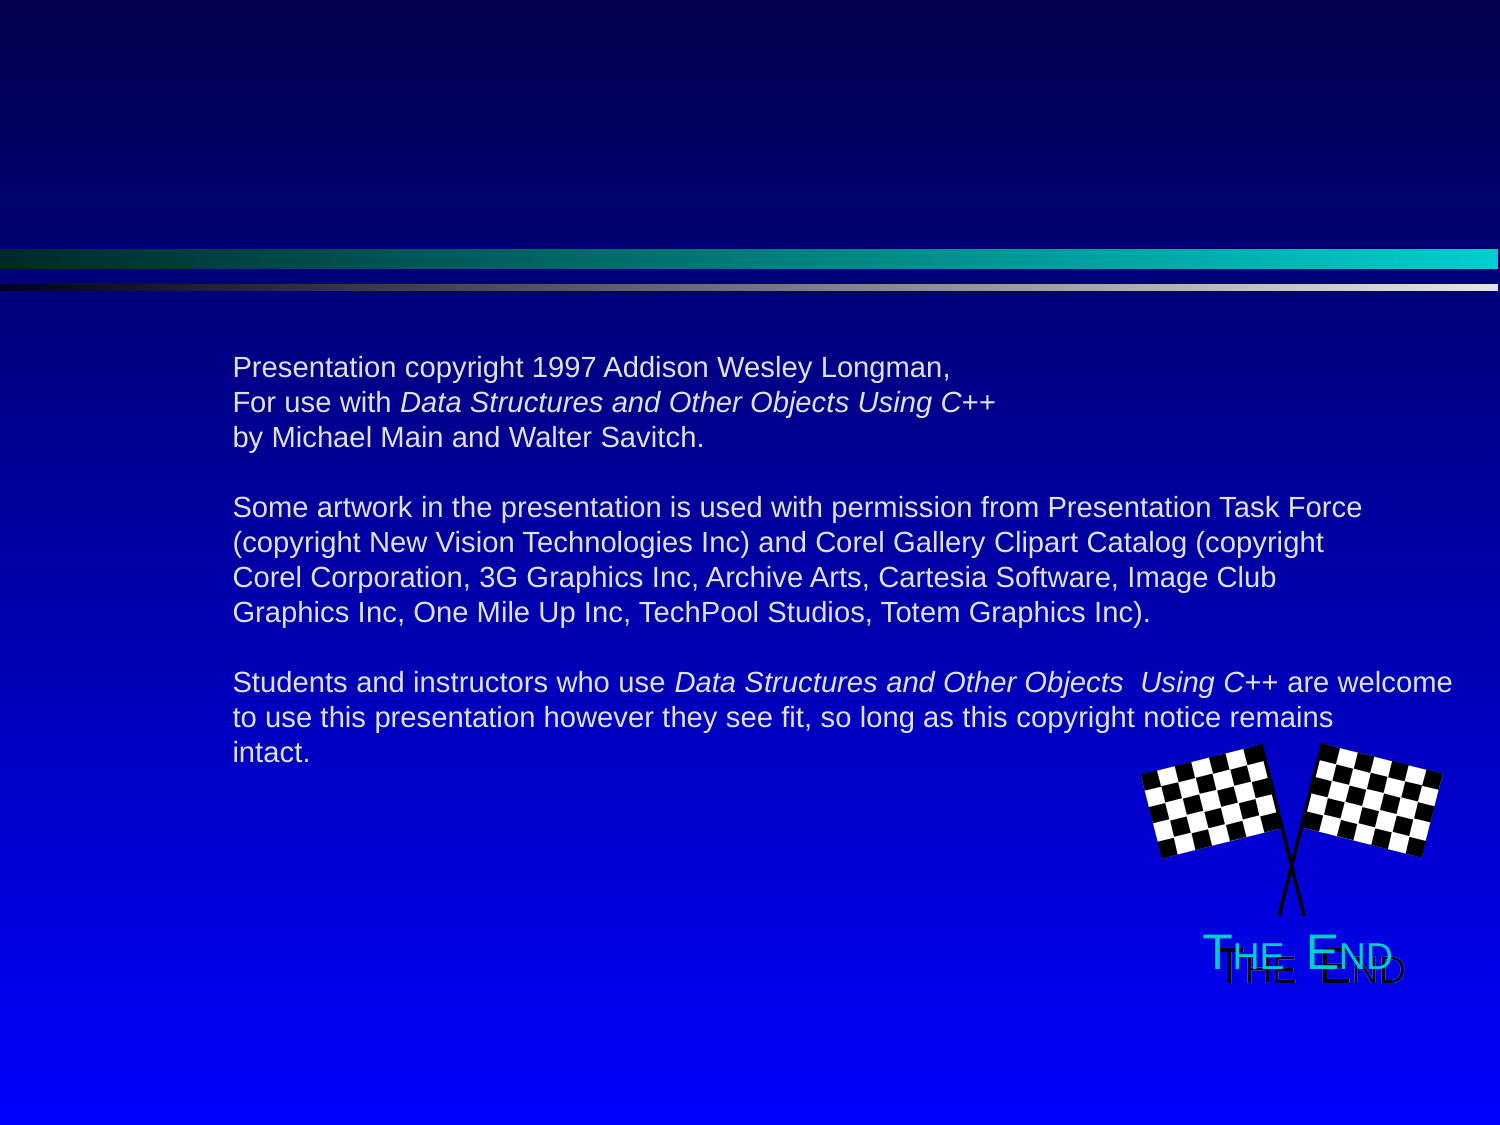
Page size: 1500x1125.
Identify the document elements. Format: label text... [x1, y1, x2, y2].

text_box Presentation copyright 1997 Addison Wesley Longman, For use with Data Structures and Other Objects Using C++ by Michael Main and Walter Savitch. Some artwork in the presentation is used with permission from Presentation Task Force (copyright New Vision Technologies Inc) and Corel Gallery Clipart Catalog (copyright Corel Corporation, 3G Graphics Inc, Archive Arts, Cartesia Software, Image Club Graphics Inc, One Mile Up Inc, TechPool Studios, Totem Graphics Inc). Students and instructors who use Data Structures and Other Objects Using C++ are welcome to use this presentation however they see fit, so long as this copyright notice remains intact. [217, 341, 1468, 776]
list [1137, 734, 1446, 926]
title THE END [1186, 855, 1451, 1045]
